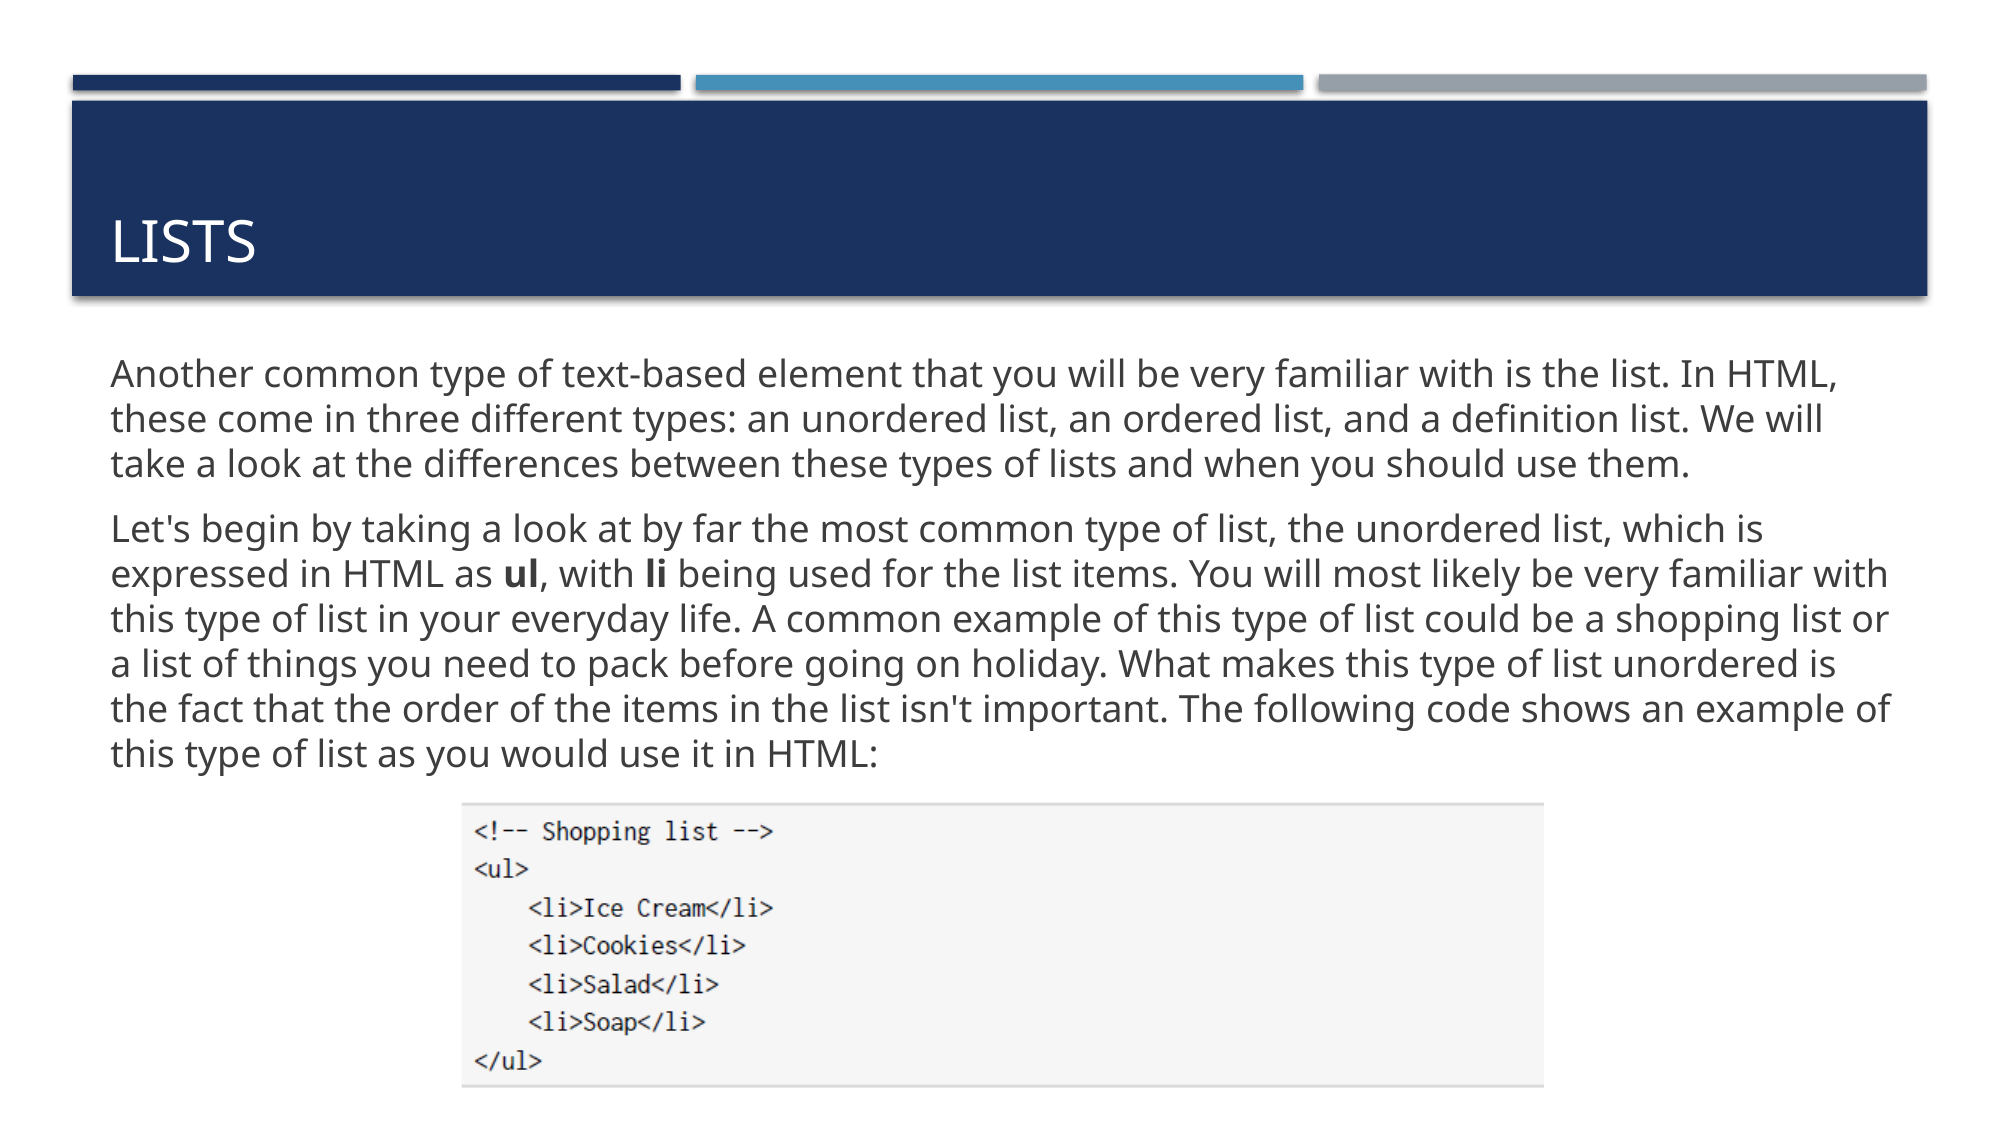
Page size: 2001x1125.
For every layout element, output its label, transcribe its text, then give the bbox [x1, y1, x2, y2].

list Another common type of text-based element that you will be very familiar with is the list. In HTML, these come in three different types: an unordered list, an ordered list, and a definition list. We will take a look at the differences between these types of lists and when you should use them. Let's begin by taking a look at by far the most common type of list, the unordered list, which is expressed in HTML as ul, with li being used for the list items. You will most likely be very familiar with this type of list in your everyday life. A common example of this type of list could be a shopping list or a list of things you need to pack before going on holiday. What makes this type of list unordered is the fact that the order of the items in the list isn't important. The following code shows an example of this type of list as you would use it in HTML: [95, 330, 1921, 795]
title Lists [95, 115, 1905, 282]
picture [455, 794, 1545, 1094]
